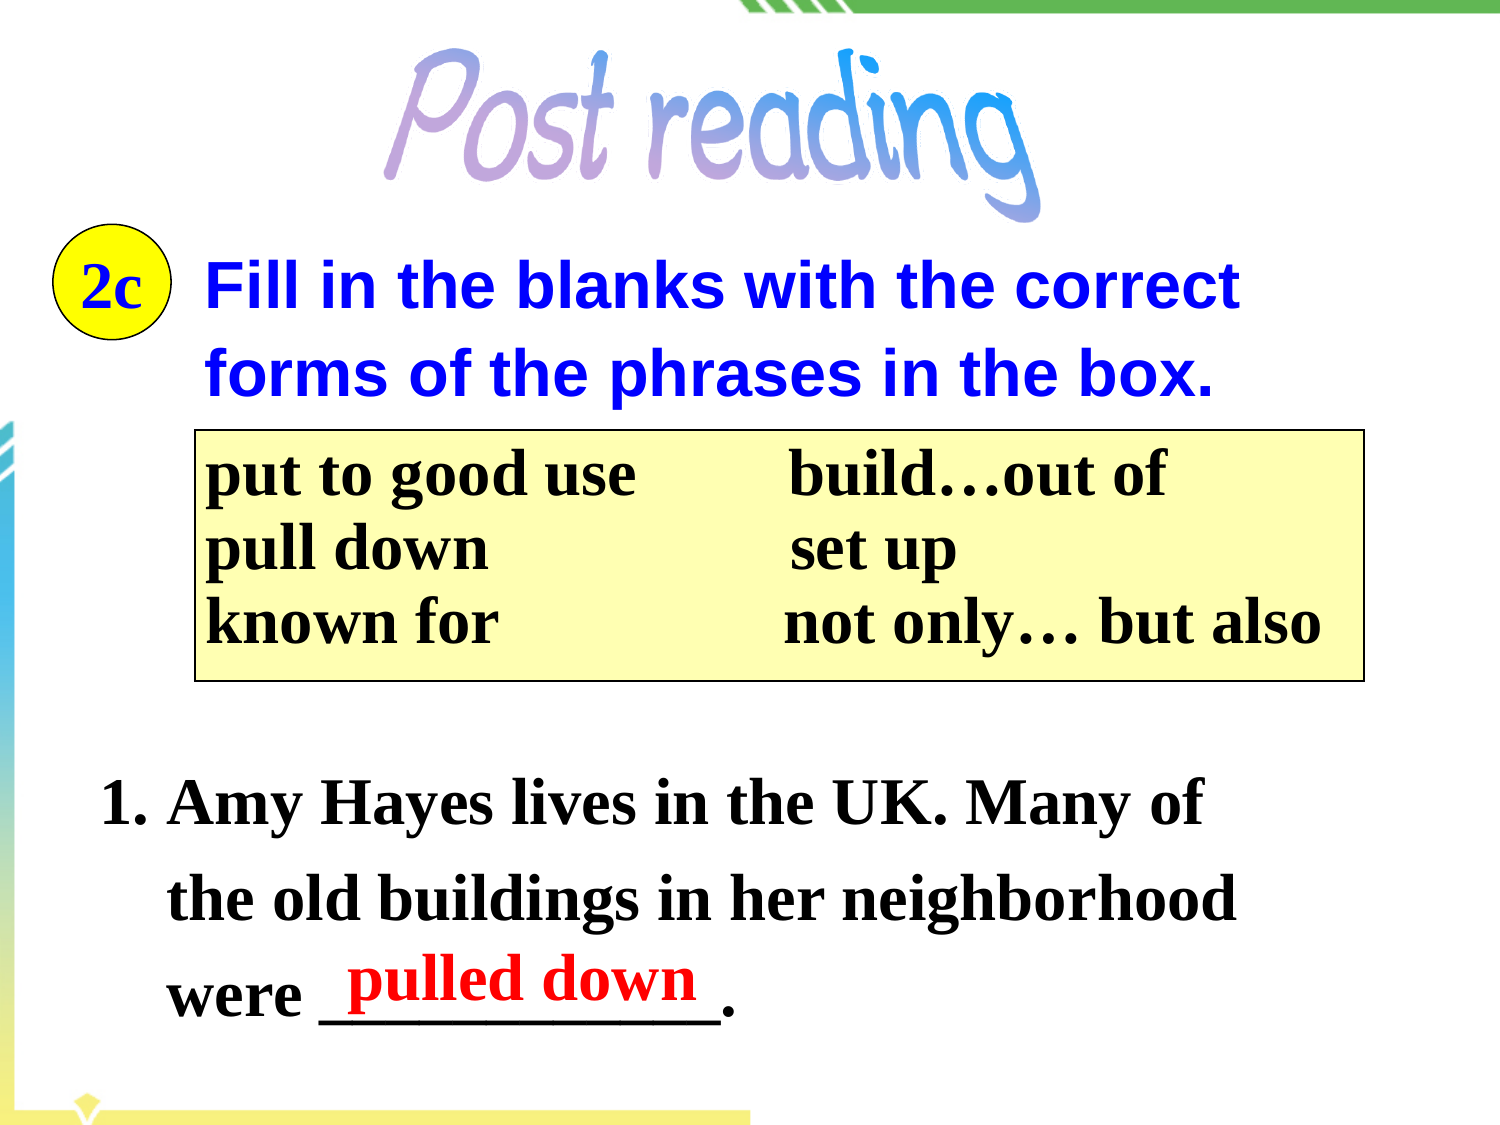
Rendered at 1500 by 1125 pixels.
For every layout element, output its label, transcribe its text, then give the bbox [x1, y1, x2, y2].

text_box pulled down [336, 928, 709, 1020]
picture [0, 0, 1500, 1125]
table_header put to good use build…out of pull down set up known for not only… but also [196, 431, 1363, 680]
text_box 2c [52, 224, 172, 340]
text_box Fill in the blanks with the correct forms of the phrases in the box. [193, 228, 1272, 415]
text_box Amy Hayes lives in the UK. Many of the old buildings in her neighborhood were ____________. [88, 736, 1421, 1036]
